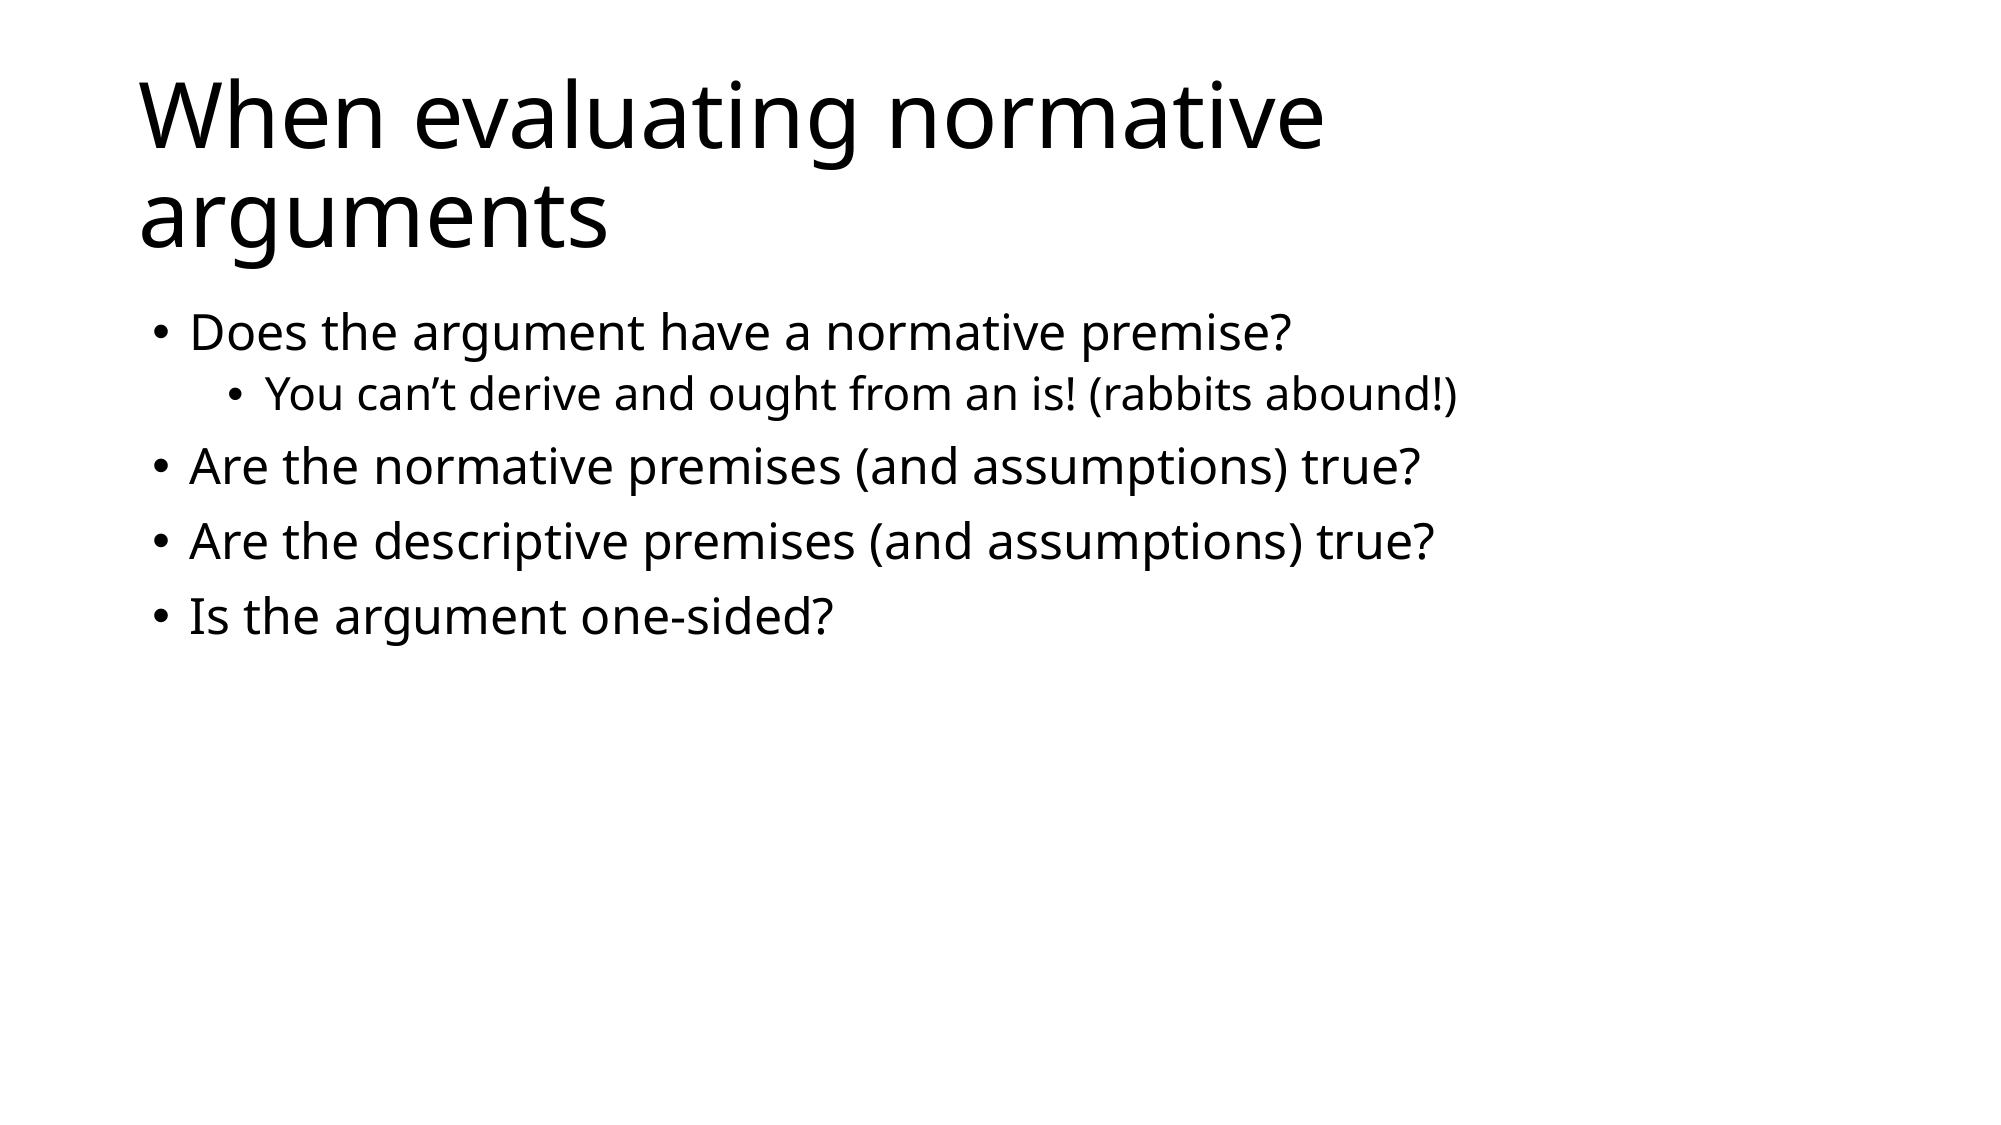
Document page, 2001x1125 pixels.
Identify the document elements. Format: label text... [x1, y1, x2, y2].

title When evaluating normative arguments [123, 60, 1797, 278]
list Does the argument have a normative premise? You can’t derive and ought from an is! (rabbits abound!) Are the normative premises (and assumptions) true? Are the descriptive premises (and assumptions) true? Is the argument one-sided? [137, 299, 1863, 1014]
